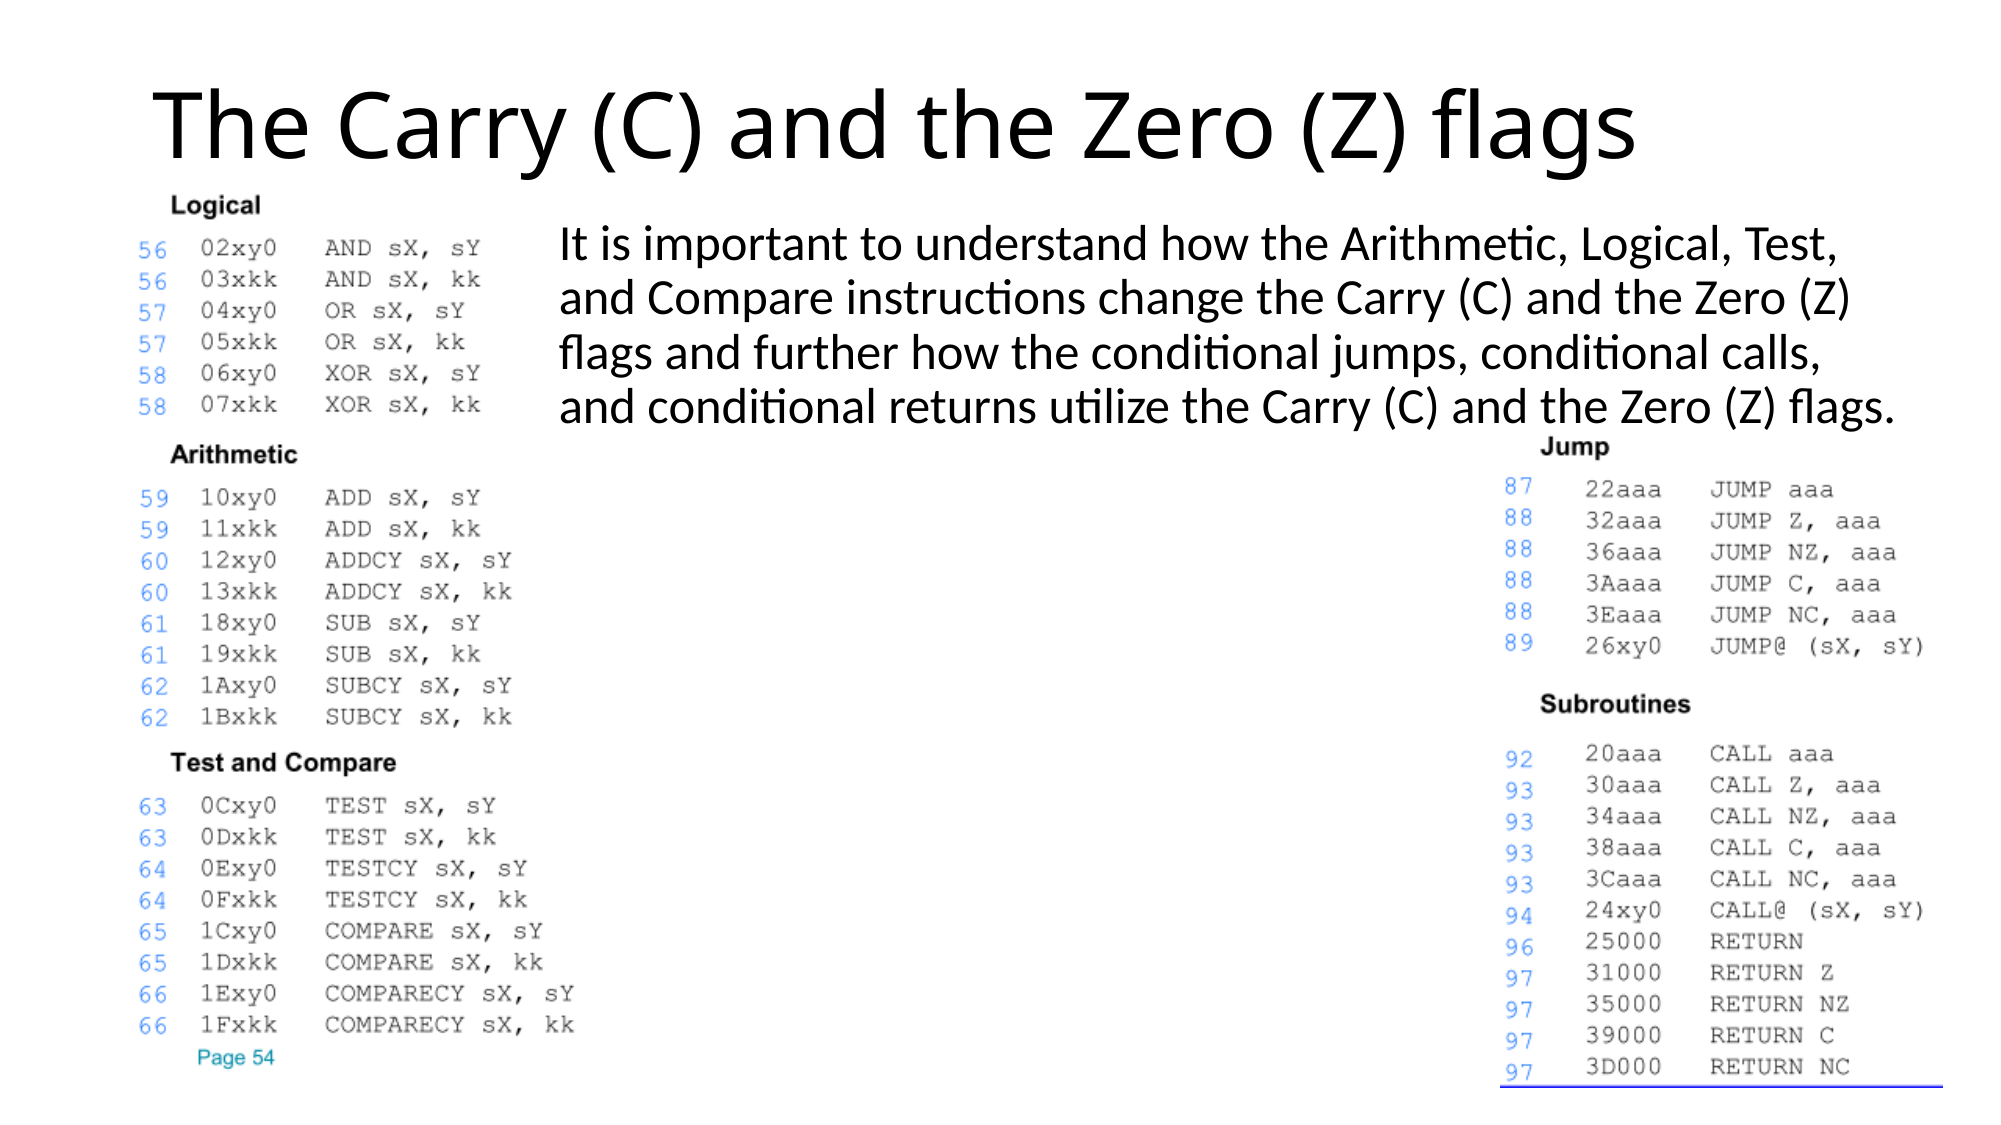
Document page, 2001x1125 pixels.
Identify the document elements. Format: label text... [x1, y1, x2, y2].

list It is important to understand how the Arithmetic, Logical, Test, and Compare instructions change the Carry (C) and the Zero (Z) flags and further how the conditional jumps, conditional calls, and conditional returns utilize the Carry (C) and the Zero (Z) flags. [593, 208, 1922, 446]
picture [1500, 429, 1943, 1088]
picture [116, 182, 593, 1080]
title The Carry (C) and the Zero (Z) flags [137, 59, 1863, 199]
